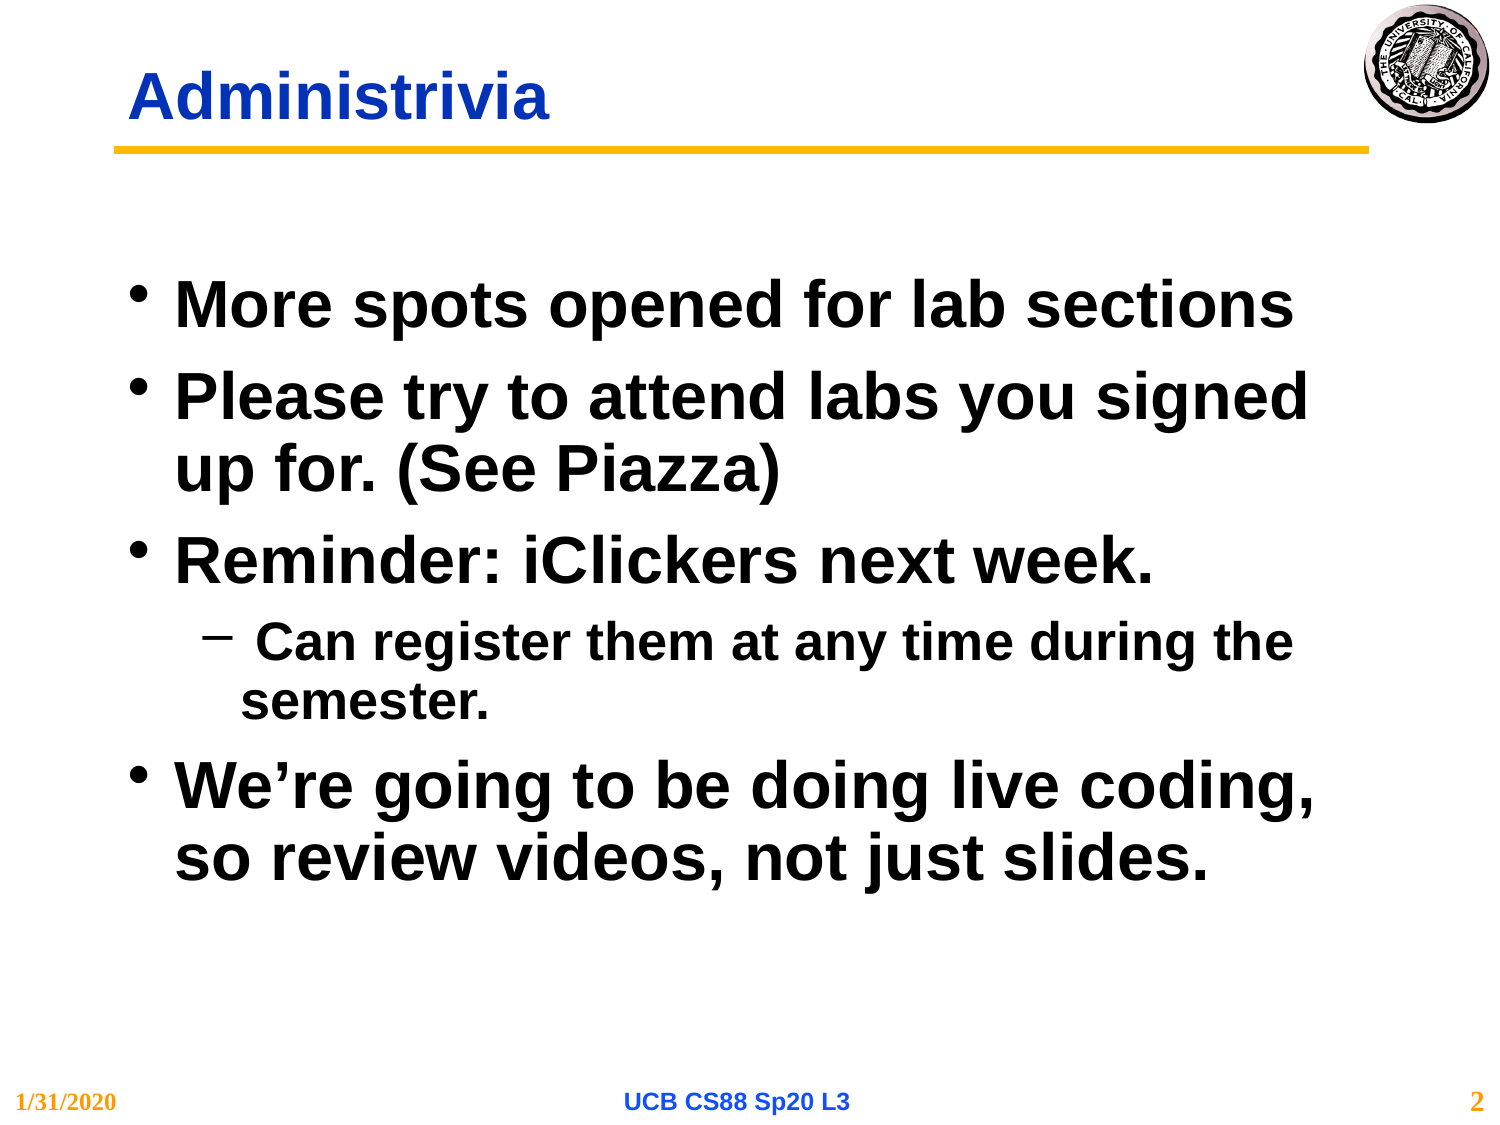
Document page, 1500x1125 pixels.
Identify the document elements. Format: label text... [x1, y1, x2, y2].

list More spots opened for lab sections Please try to attend labs you signed up for. (See Piazza) Reminder: iClickers next week. Can register them at any time during the semester. We’re going to be doing live coding, so review videos, not just slides. [112, 262, 1350, 813]
slide_number 2 [1412, 1074, 1500, 1125]
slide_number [0, 1074, 251, 1125]
footer UCB CS88 Sp20 L3 [499, 1074, 976, 1125]
title Administrivia [112, 37, 1375, 159]
picture [1350, 0, 1500, 127]
